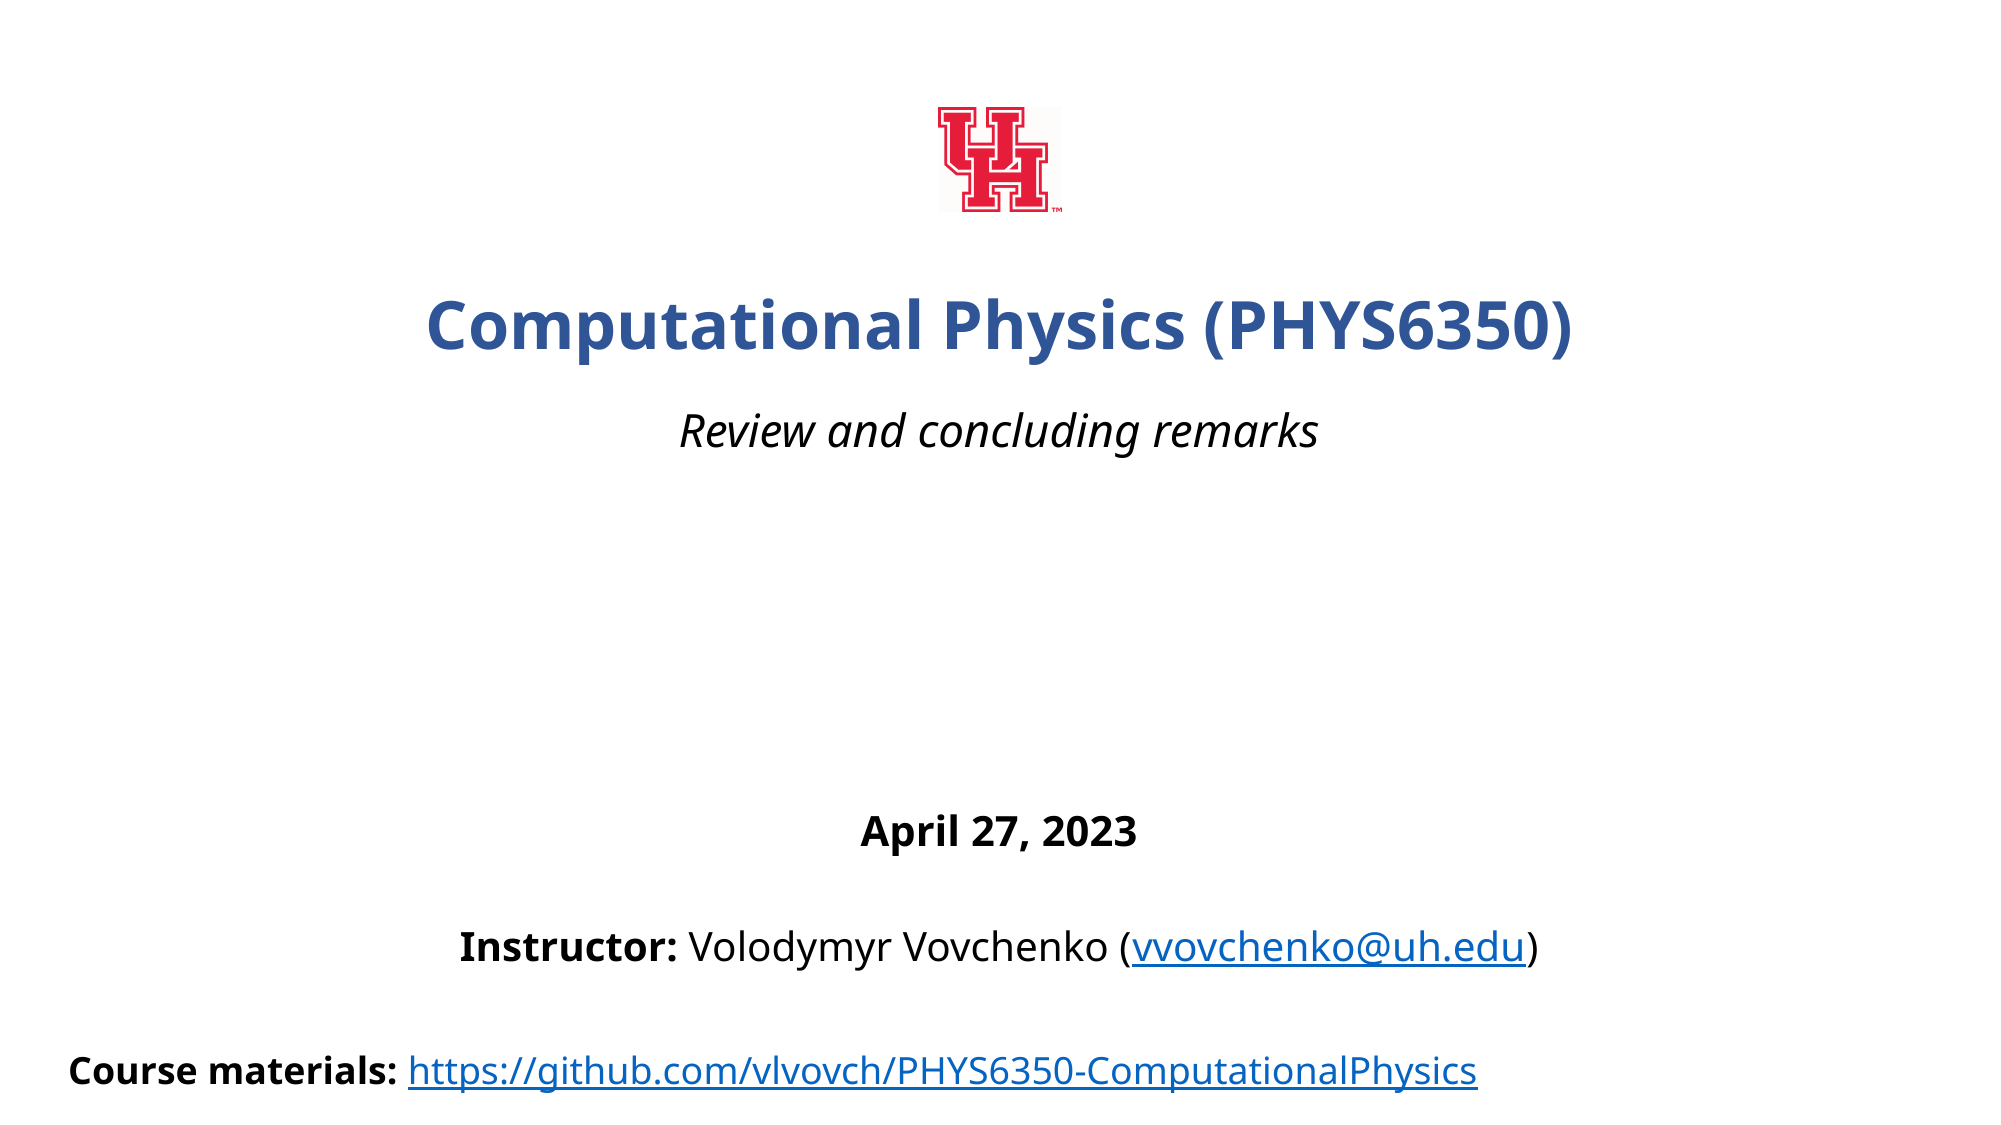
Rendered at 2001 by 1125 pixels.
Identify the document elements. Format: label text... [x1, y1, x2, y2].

picture [938, 107, 1062, 212]
subtitle Instructor: Volodymyr Vovchenko (vvovchenko@uh.edu) [361, 914, 1637, 1006]
text_box Course materials: https://github.com/vlvovch/PHYS6350-ComputationalPhysics [53, 1039, 1823, 1106]
list April 27, 2023 [634, 803, 1365, 872]
title Computational Physics (PHYS6350) [249, 141, 1751, 372]
list Review and concluding remarks [308, 400, 1690, 470]
